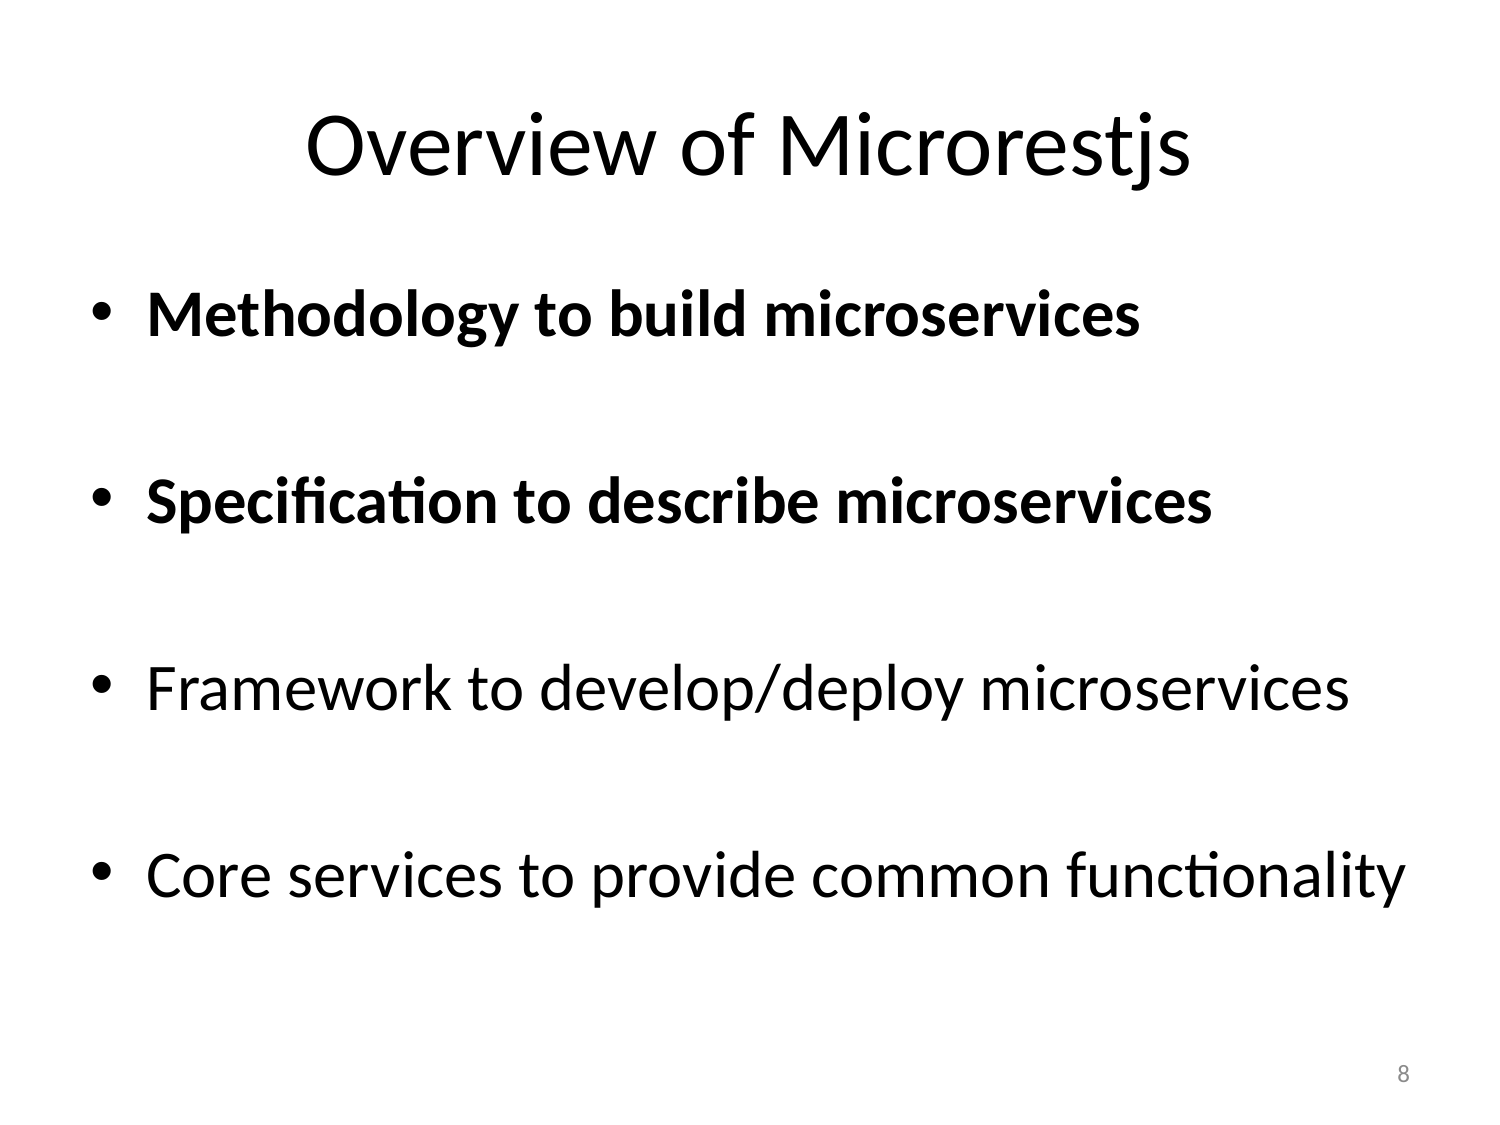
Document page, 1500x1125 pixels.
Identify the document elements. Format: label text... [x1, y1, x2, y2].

title Overview of Microrestjs [75, 45, 1425, 233]
slide_number 7 [1074, 1042, 1425, 1103]
list Methodology to build microservices Specification to describe microservices Framework to develop/deploy microservices Core services to provide common functionality [75, 262, 1425, 1005]
